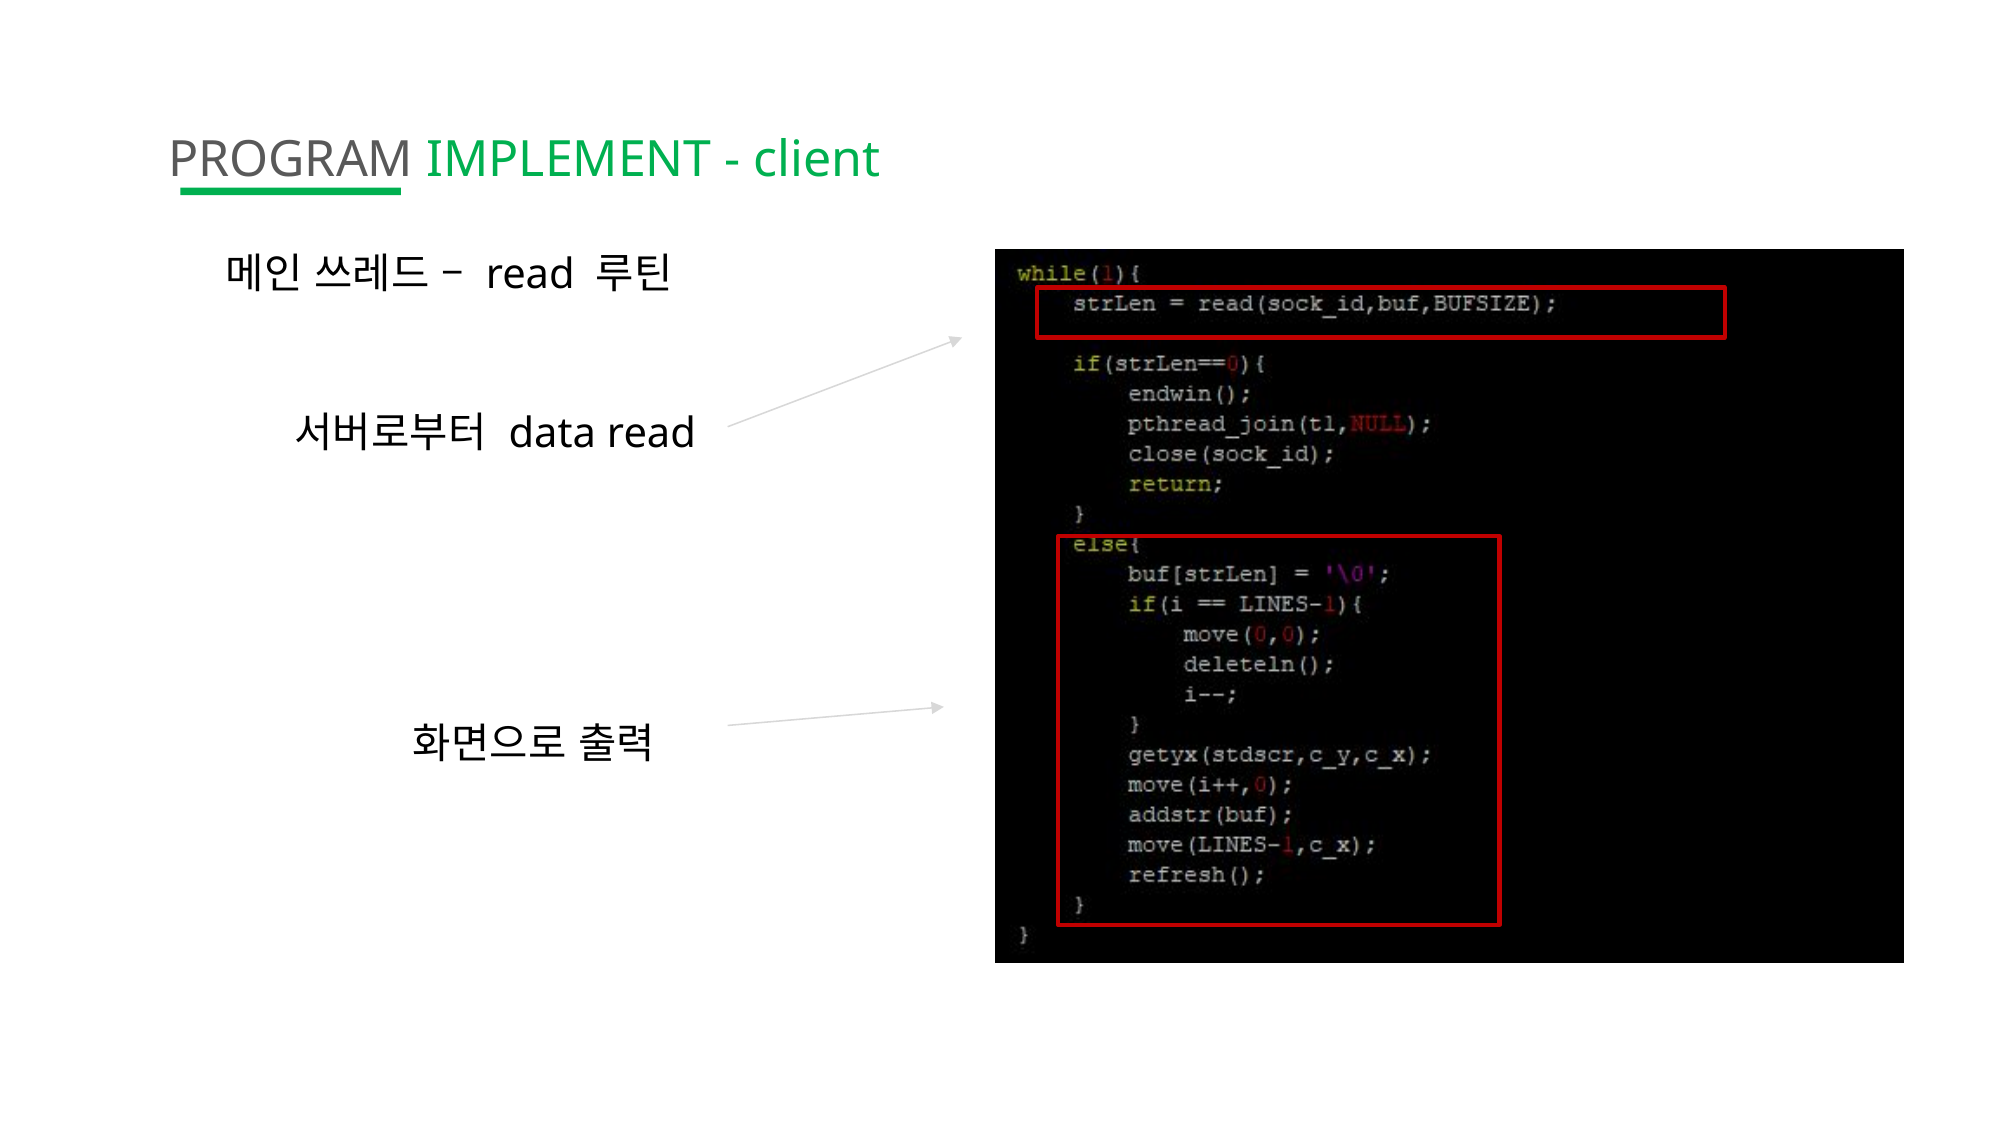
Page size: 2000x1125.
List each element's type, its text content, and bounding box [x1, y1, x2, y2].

text_box PROGRAM IMPLEMENT - client [153, 119, 896, 195]
text_box 메인 쓰레드 – read 루틴 [86, 236, 812, 324]
text_box 서버로부터 data read [172, 396, 818, 562]
text_box [178, 186, 403, 197]
text_box 화면으로 출력 [306, 706, 762, 815]
picture [994, 249, 1904, 963]
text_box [727, 706, 945, 726]
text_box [727, 337, 963, 427]
